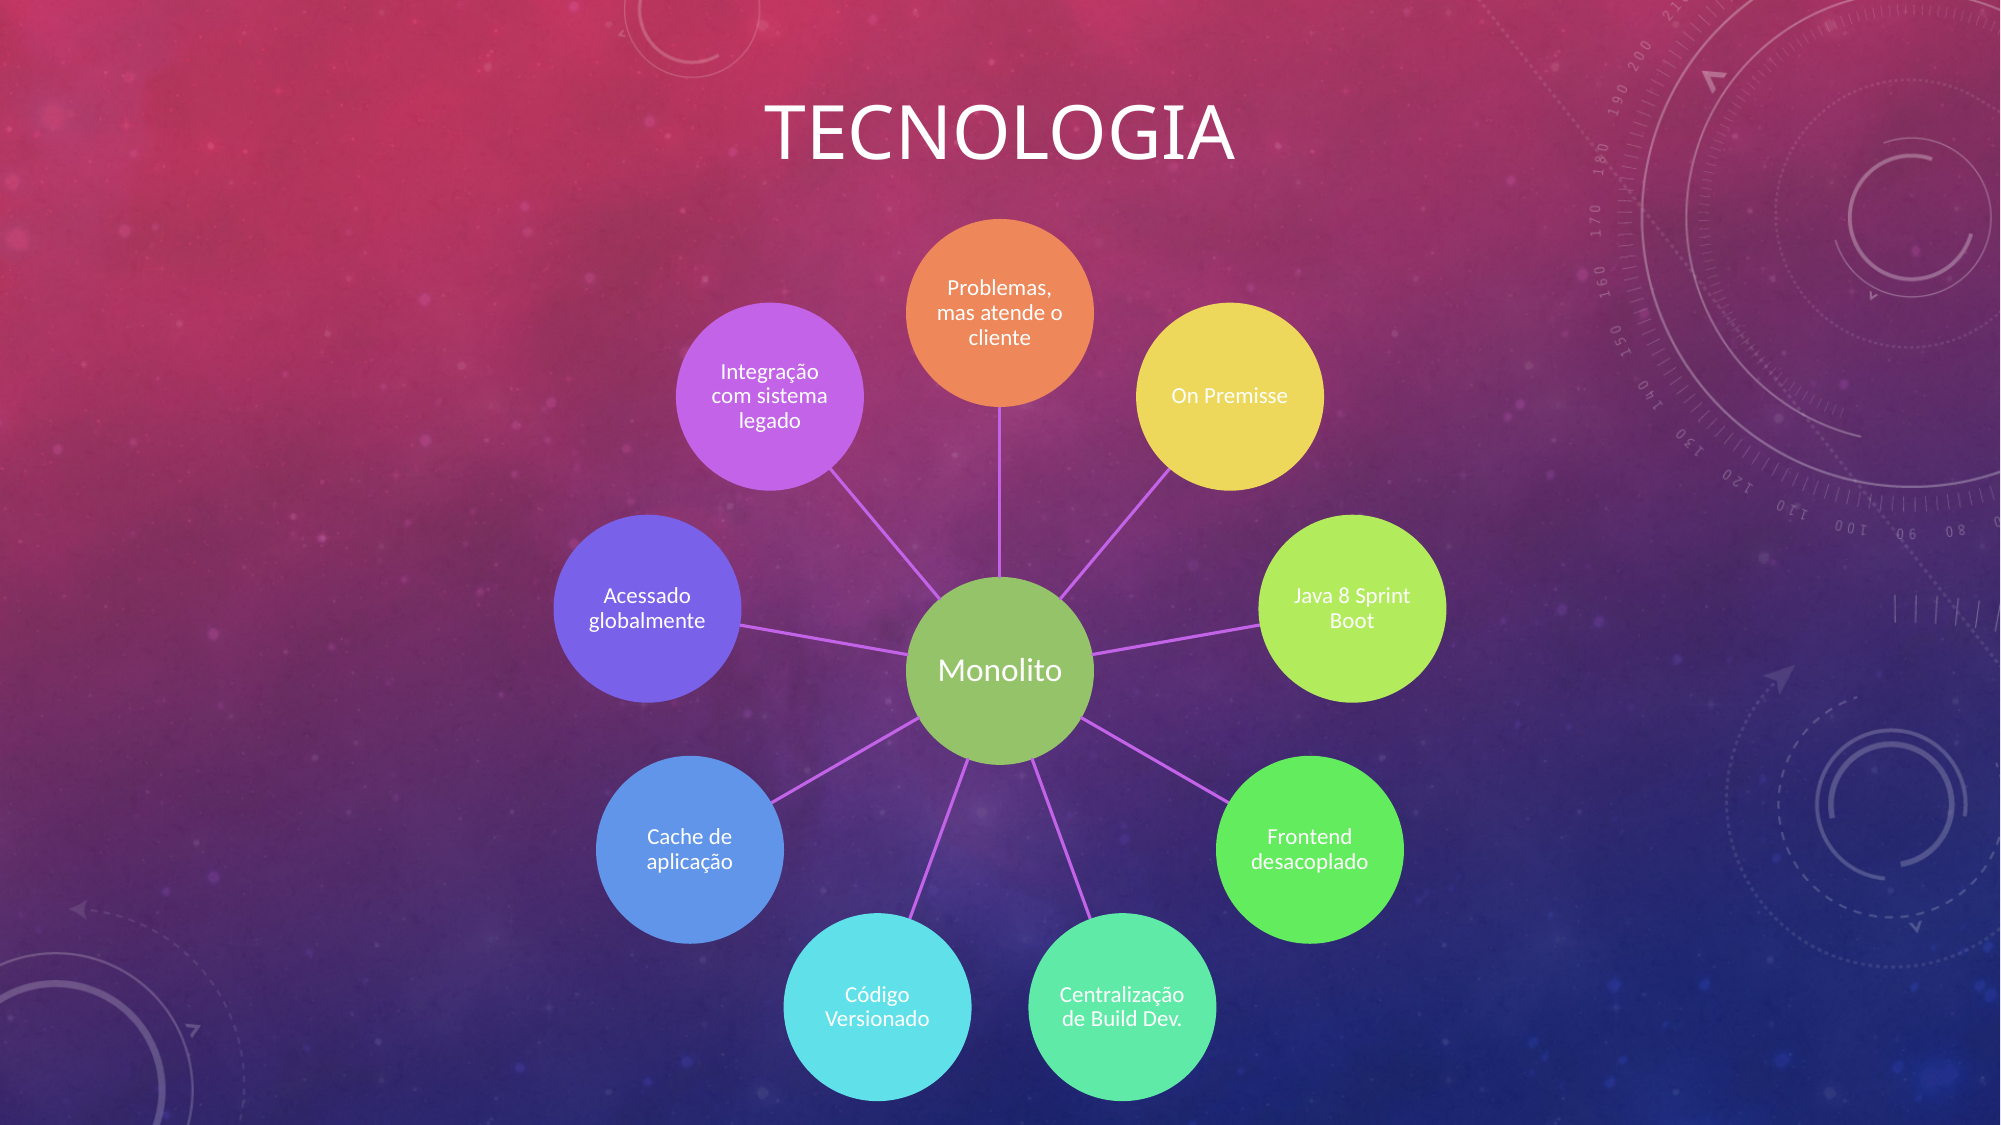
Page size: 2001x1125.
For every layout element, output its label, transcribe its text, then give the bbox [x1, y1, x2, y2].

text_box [332, 215, 1667, 1105]
title TECNOLOGIA [393, 24, 1607, 215]
picture [0, 0, 2001, 1125]
